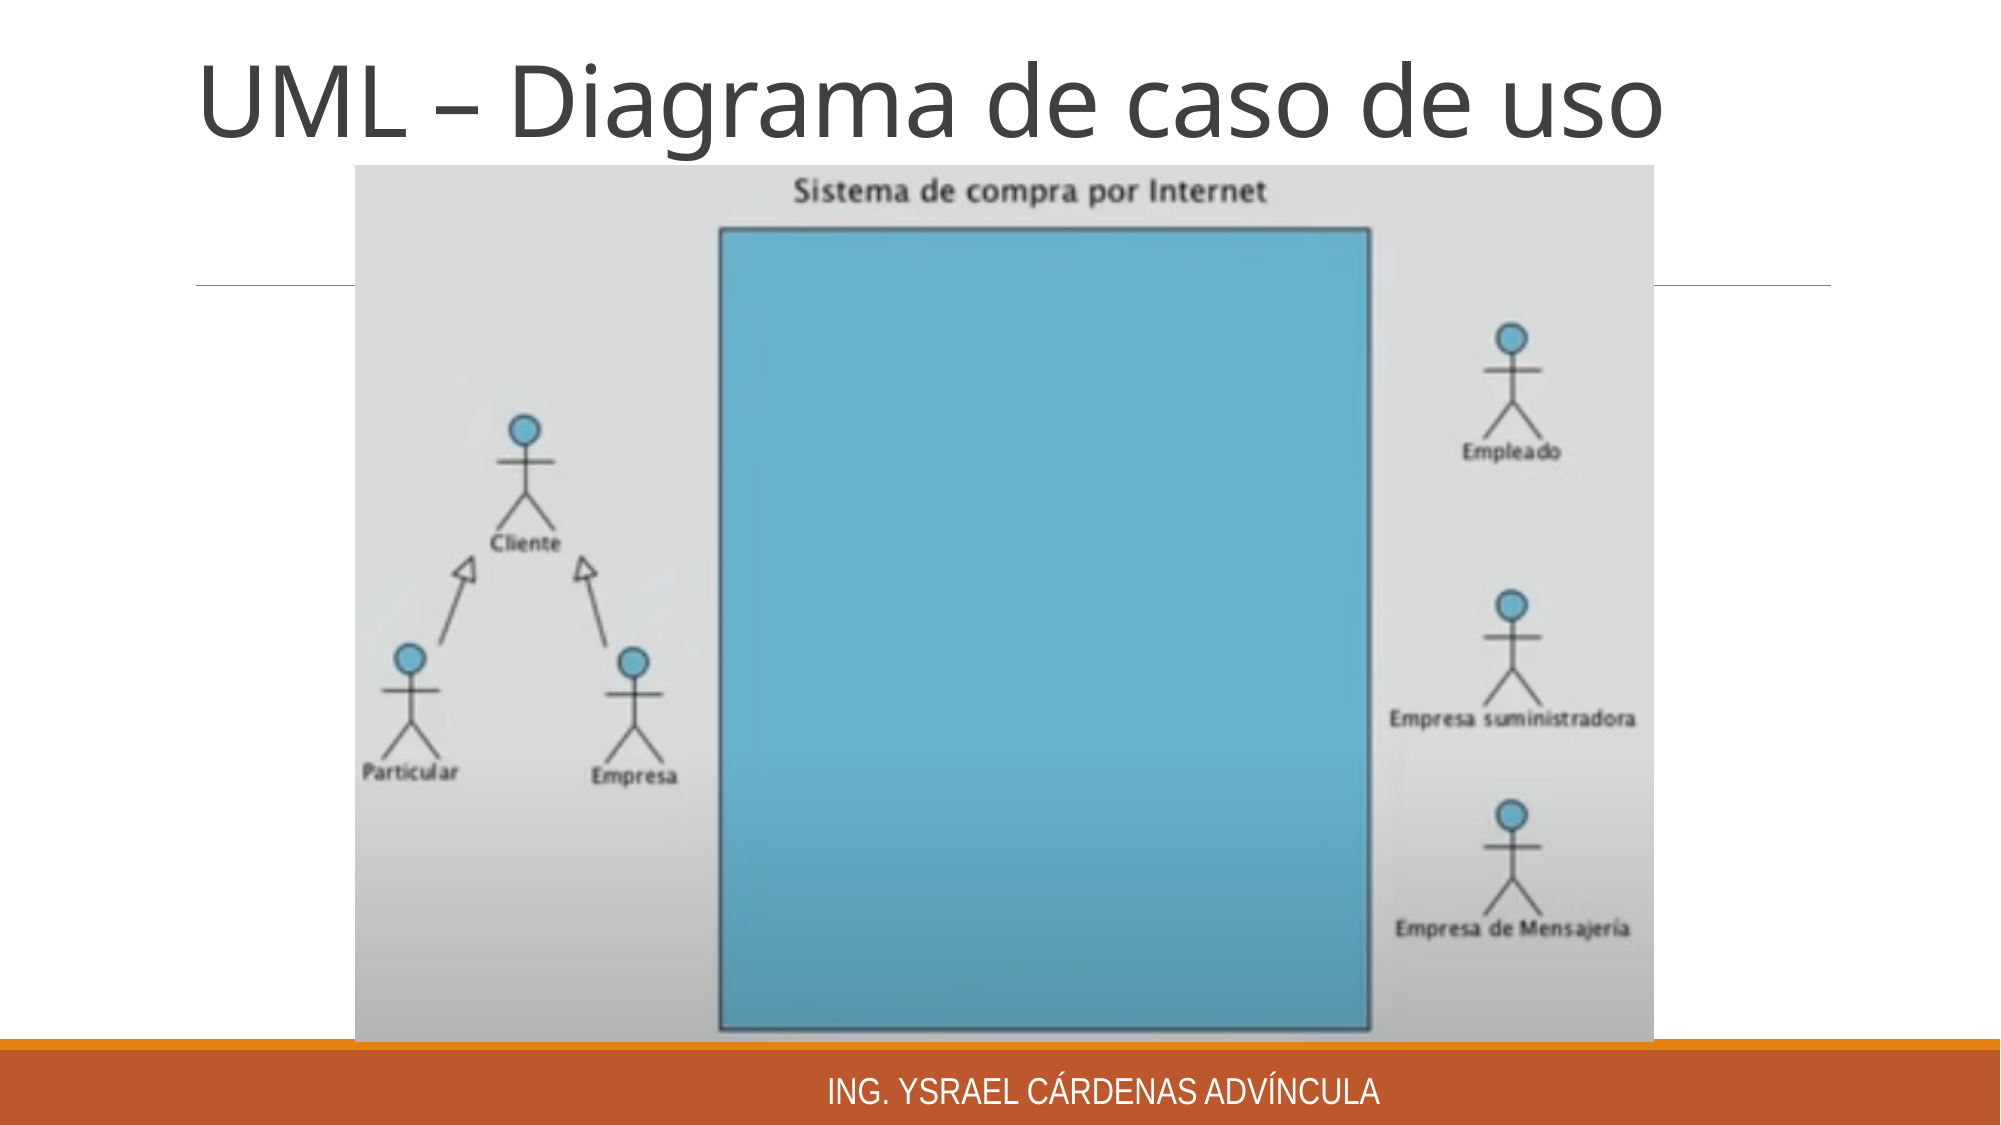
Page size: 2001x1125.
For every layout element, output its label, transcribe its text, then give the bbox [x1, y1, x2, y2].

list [355, 164, 1655, 1042]
title UML – Diagrama de caso de uso [180, 47, 1830, 166]
footer Ing. Ysrael Cárdenas Advíncula [604, 1059, 1396, 1120]
